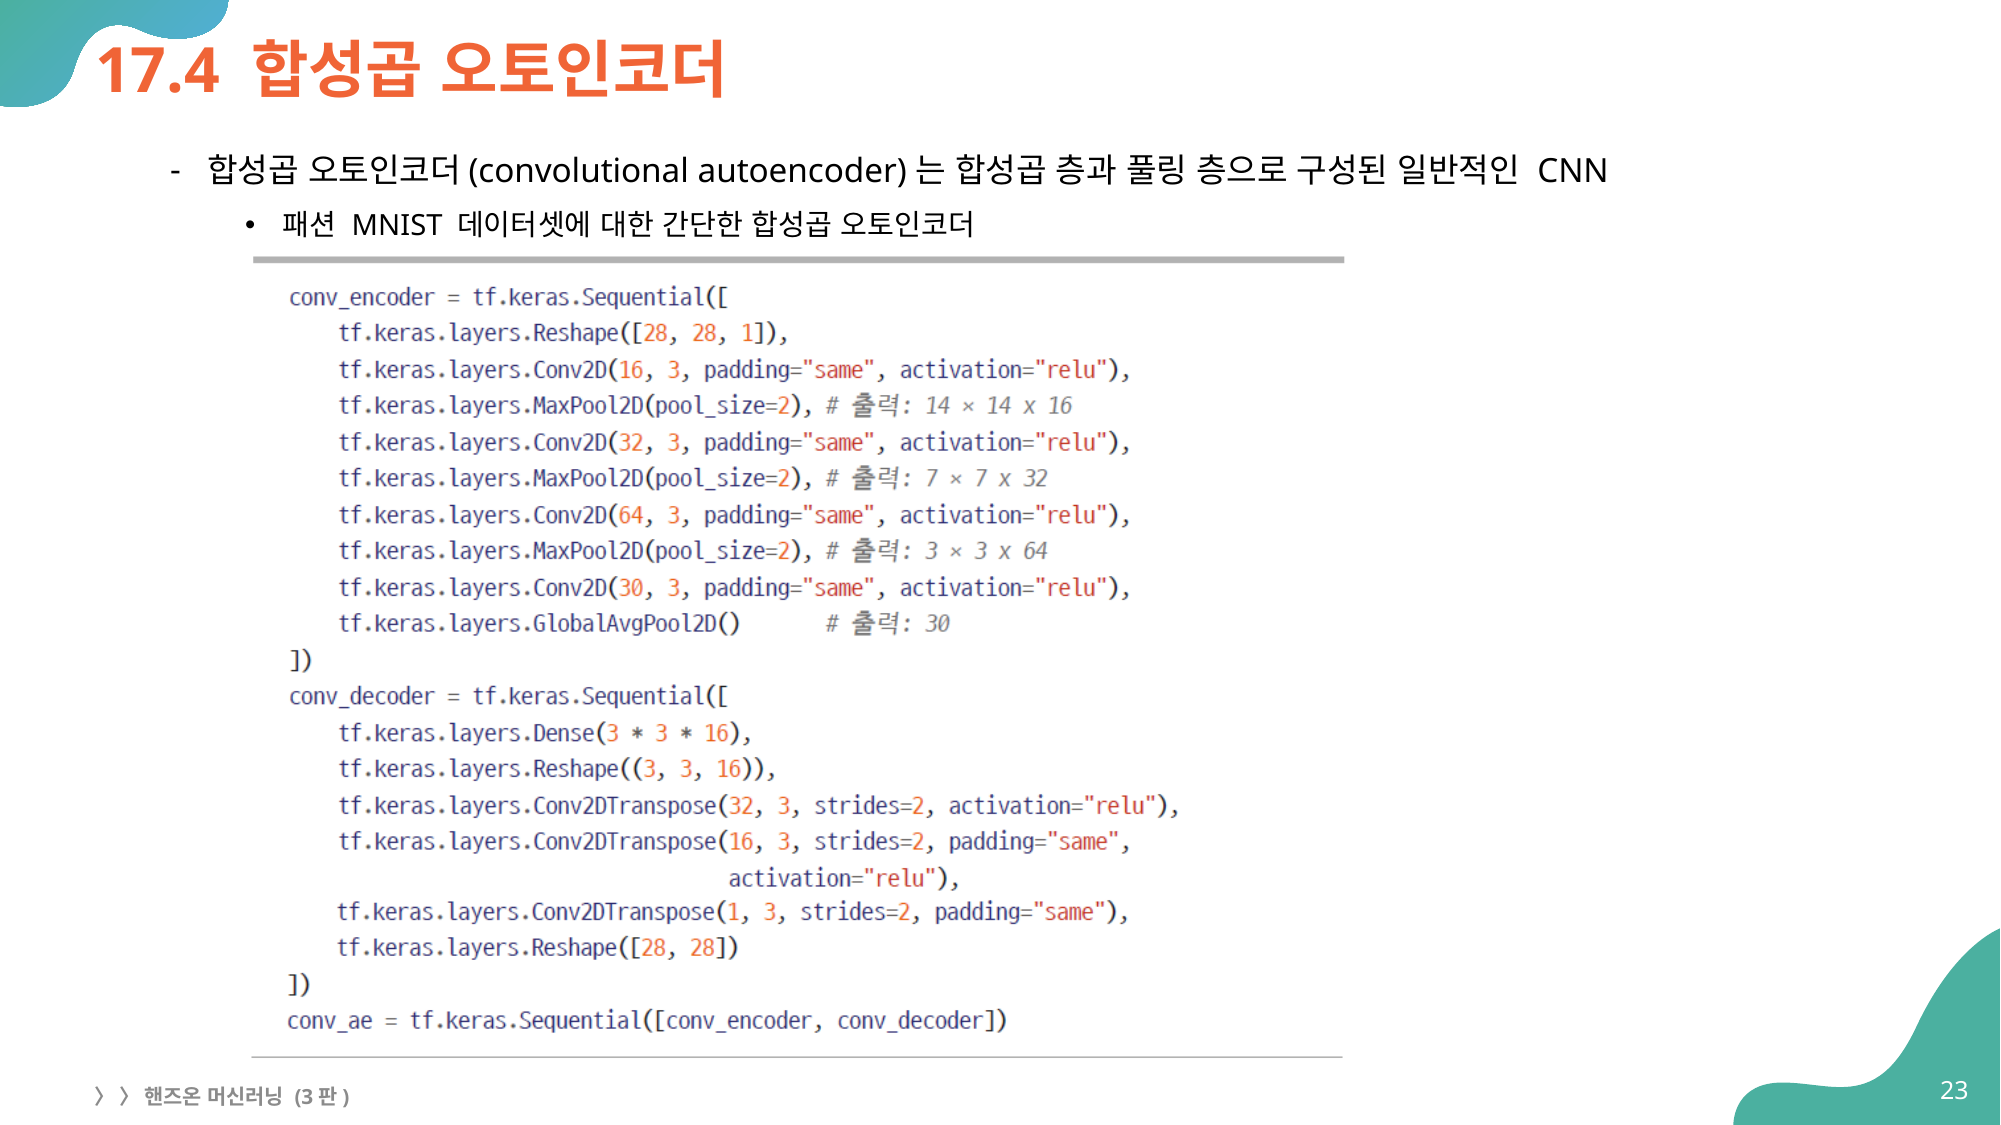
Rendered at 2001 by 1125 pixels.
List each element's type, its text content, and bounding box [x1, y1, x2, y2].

slide_number 23 [1917, 1061, 1984, 1122]
title 17.4 합성곱 오토인코더 [79, 17, 1931, 128]
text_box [249, 254, 1351, 1062]
list 합성곱 오토인코더(convolutional autoencoder)는 합성곱 층과 풀링 층으로 구성된 일반적인 CNN 패션 MNIST 데이터셋에 대한 간단한 합성곱 오토인코더 [79, 133, 1892, 1035]
footer 〉 〉 핸즈온 머신러닝 (3판) [79, 1078, 755, 1114]
